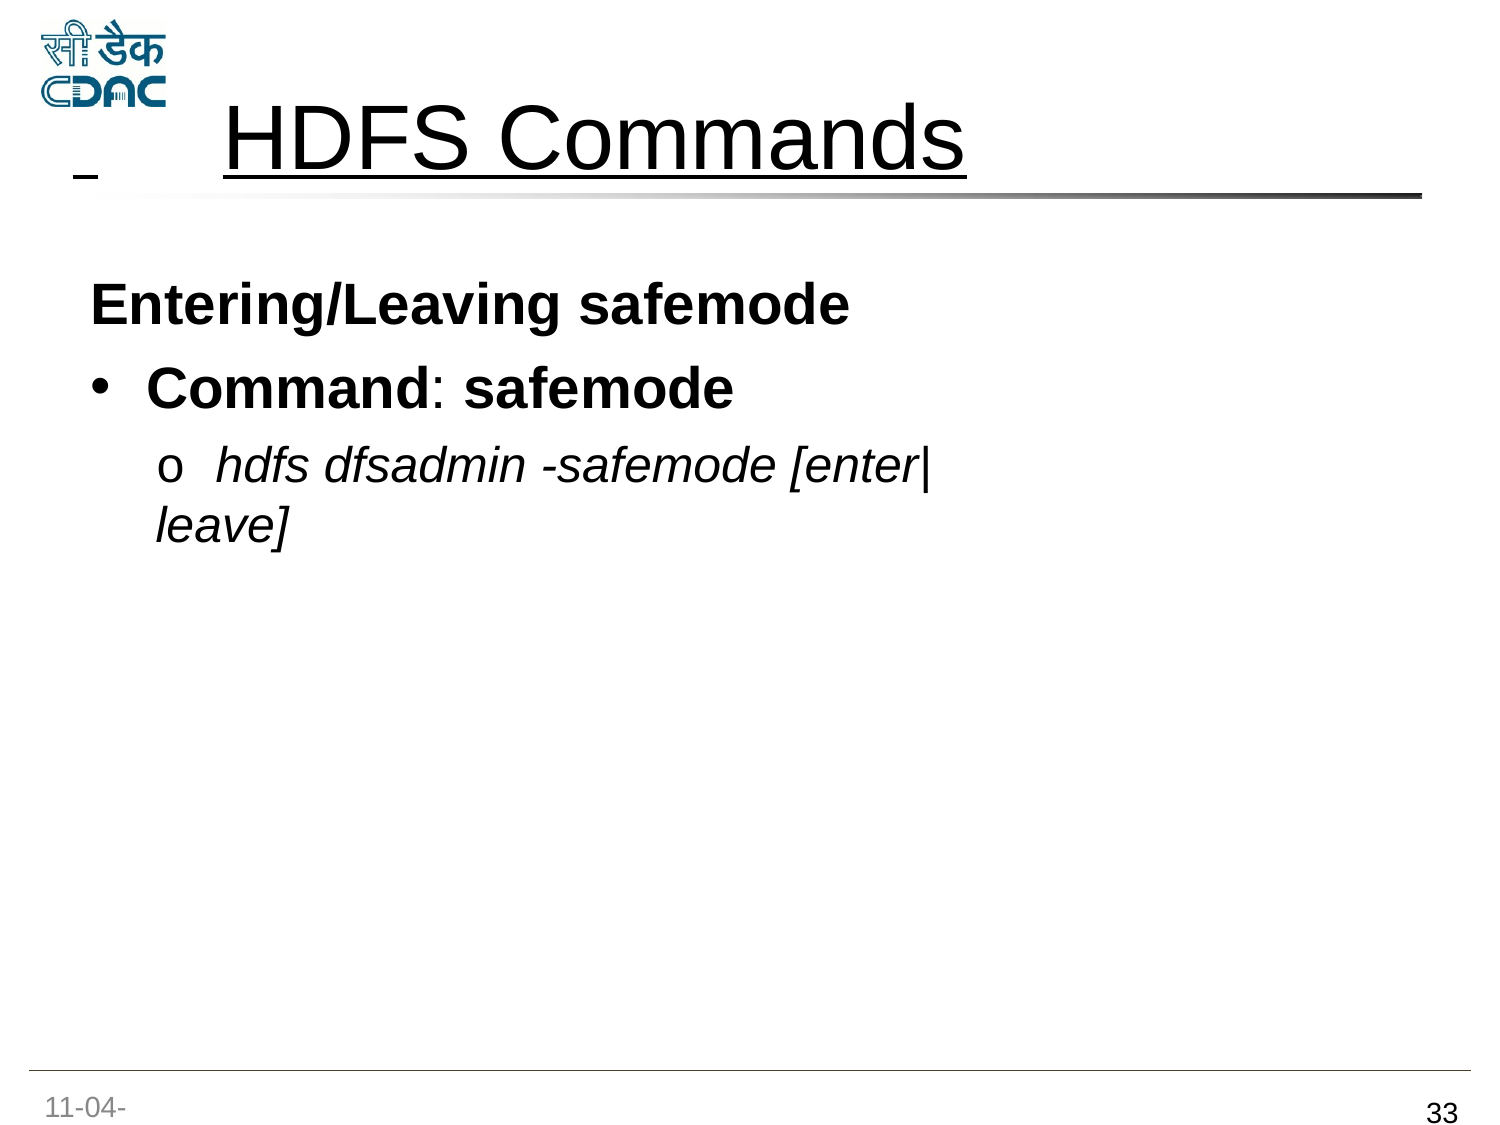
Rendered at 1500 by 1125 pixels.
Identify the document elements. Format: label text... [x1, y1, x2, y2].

text_box Entering/Leaving safemode Command: safemode o hdfs dfsadmin -safemode [enter|leave] [87, 250, 1006, 495]
title HDFS Commands [70, 75, 1425, 191]
text_box [72, 193, 1423, 199]
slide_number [42, 1087, 183, 1121]
text_box [41, 19, 166, 107]
slide_number ‹#› [1421, 1093, 1460, 1125]
